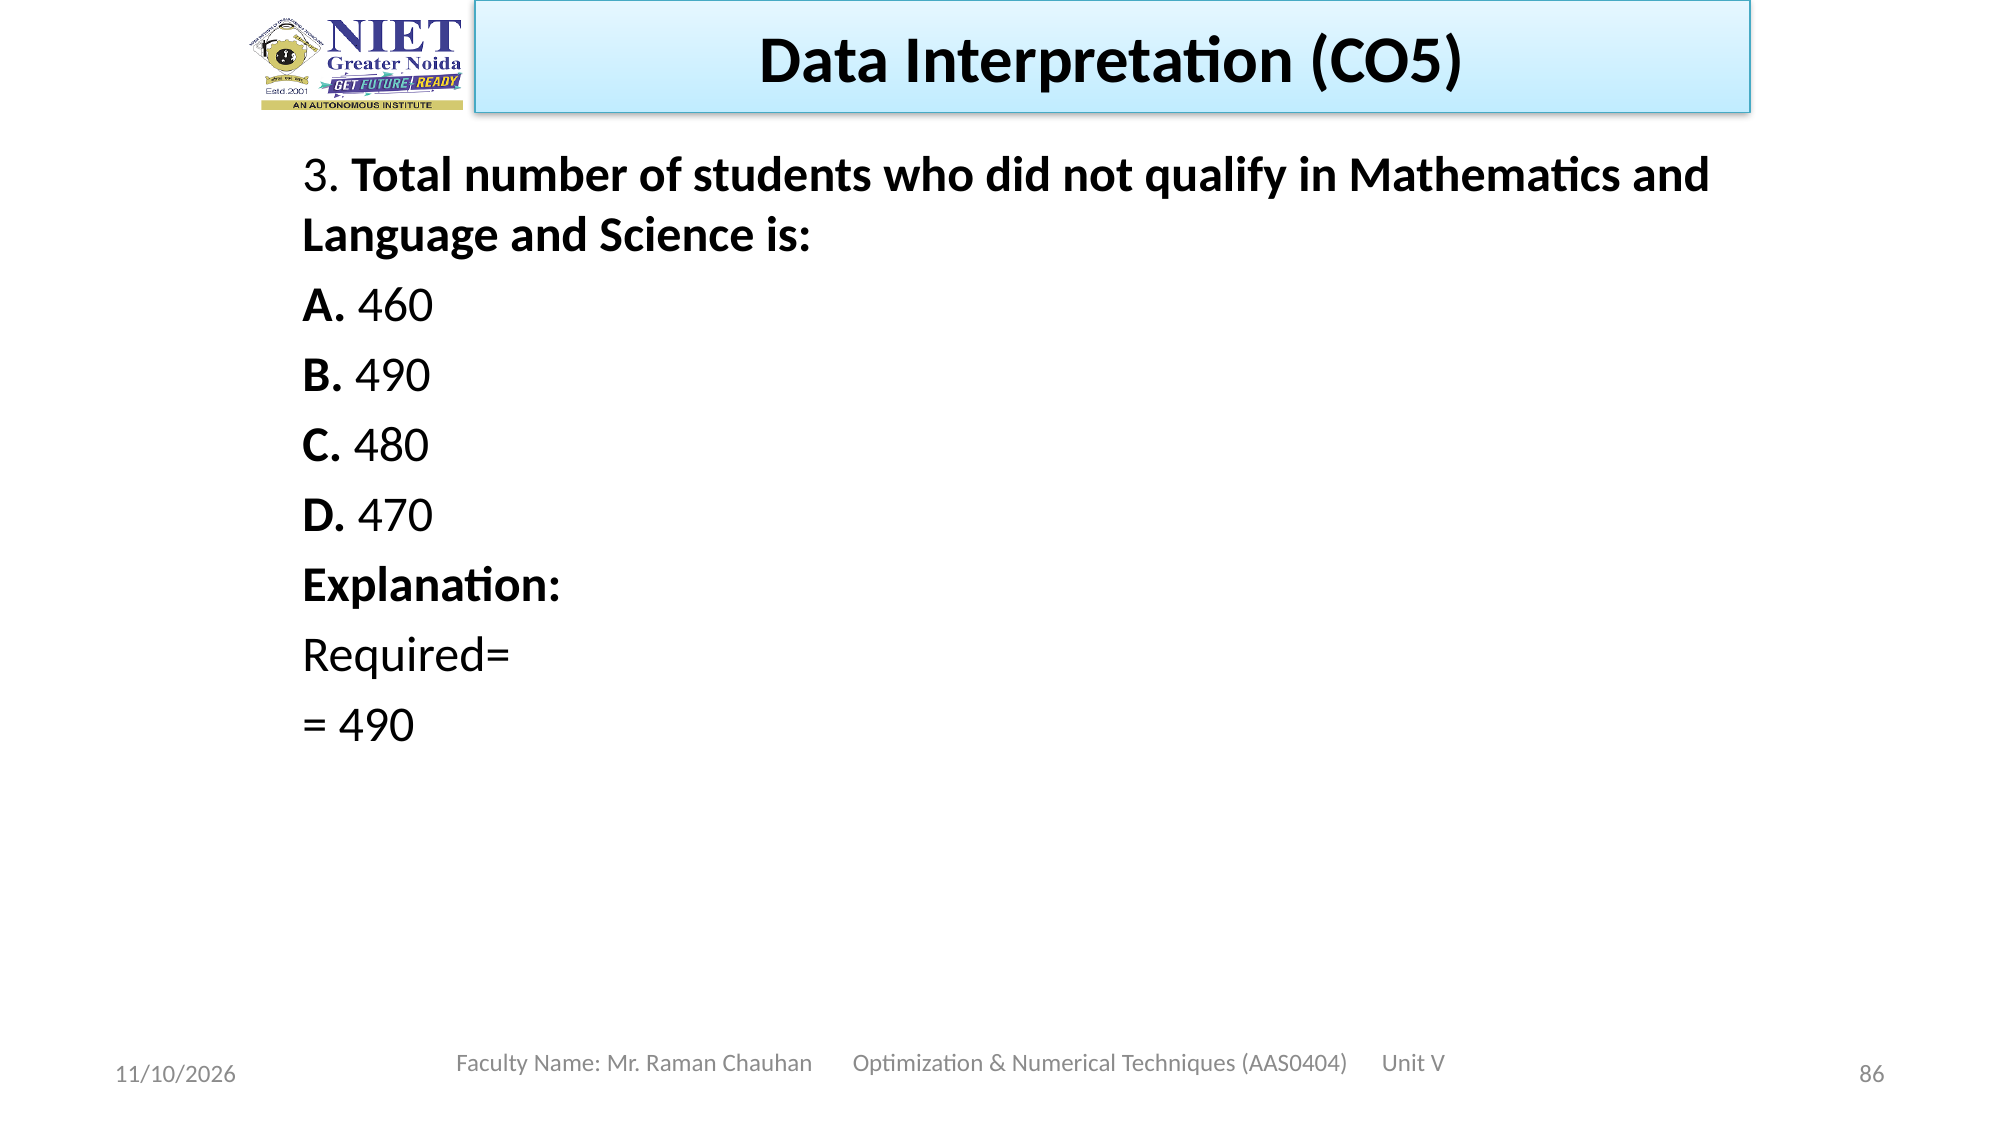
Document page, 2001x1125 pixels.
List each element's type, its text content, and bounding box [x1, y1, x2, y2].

picture [249, 18, 463, 110]
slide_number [99, 1042, 567, 1103]
footer Faculty Name: Mr. Raman Chauhan Optimization & Numerical Techniques (AAS0404) Unit V [416, 1042, 1433, 1081]
text_box Data Interpretation (CO5) [474, 0, 1751, 113]
slide_number 86 [1433, 1042, 1900, 1103]
